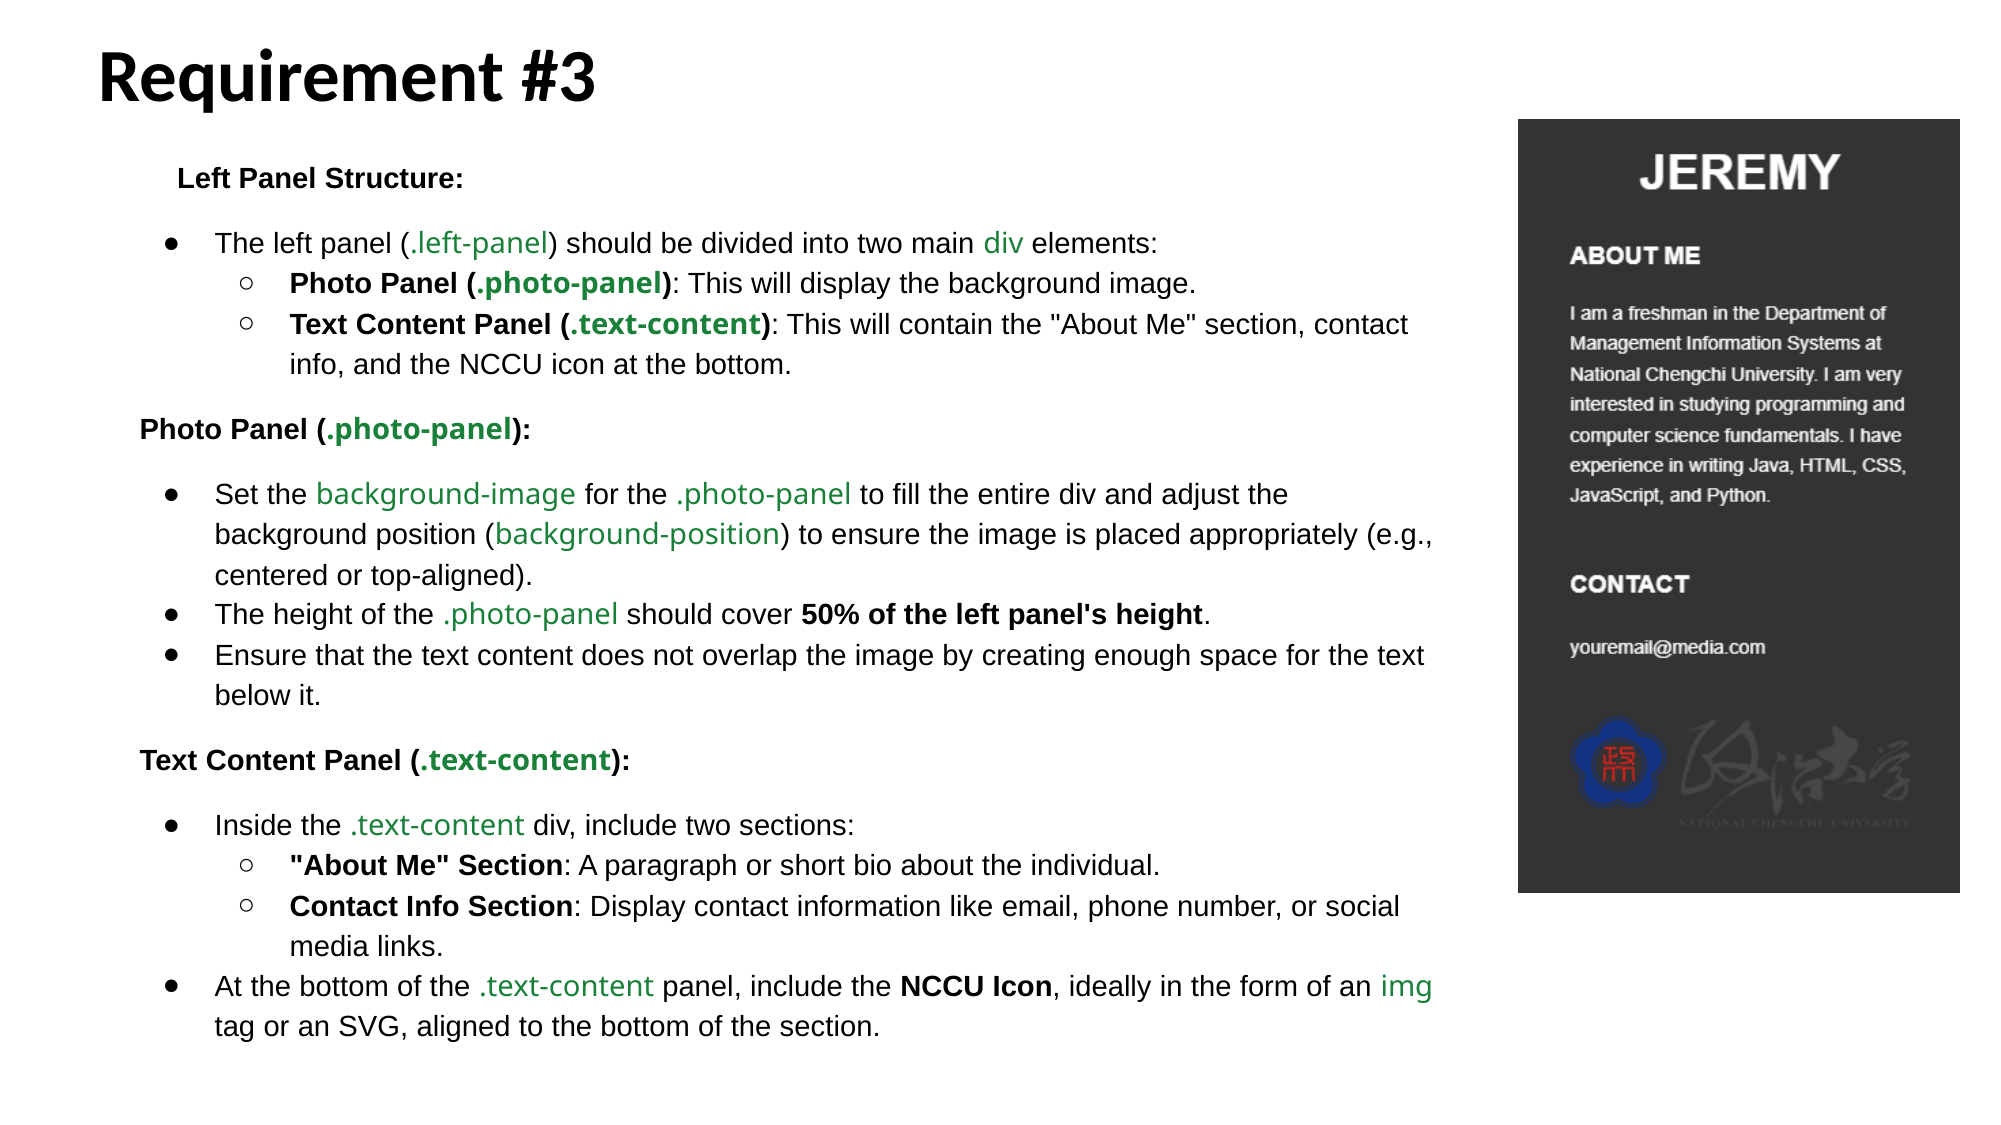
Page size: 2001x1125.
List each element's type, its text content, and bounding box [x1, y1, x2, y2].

picture [1518, 119, 1960, 893]
list Left Panel Structure: The left panel (.left-panel) should be divided into two main div elements: Photo Panel (.photo-panel): This will display the background image. Text Content Panel (.text-content): This will contain the "About Me" section, contact info, and the NCCU icon at the bottom. Photo Panel (.photo-panel): Set the background-image for the .photo-panel to fill the entire div and adjust the background position (background-position) to ensure the image is placed appropriately (e.g., centered or top-aligned). The height of the .photo-panel should cover 50% of the left panel's height. Ensure that the text content does not overlap the image by creating enough space for the text below it. Text Content Panel (.text-content): Inside the .text-content div, include two sections: "About Me" Section: A paragraph or short bio about the individual. Contact Info Section: Display contact information like email, phone number, or social media links. At the bottom of the .text-content panel, include the NCCU Icon, ideally in the form of an img tag or an SVG, aligned to the bottom of the section. [124, 146, 1464, 1096]
title Requirement #3 [83, 0, 1809, 186]
